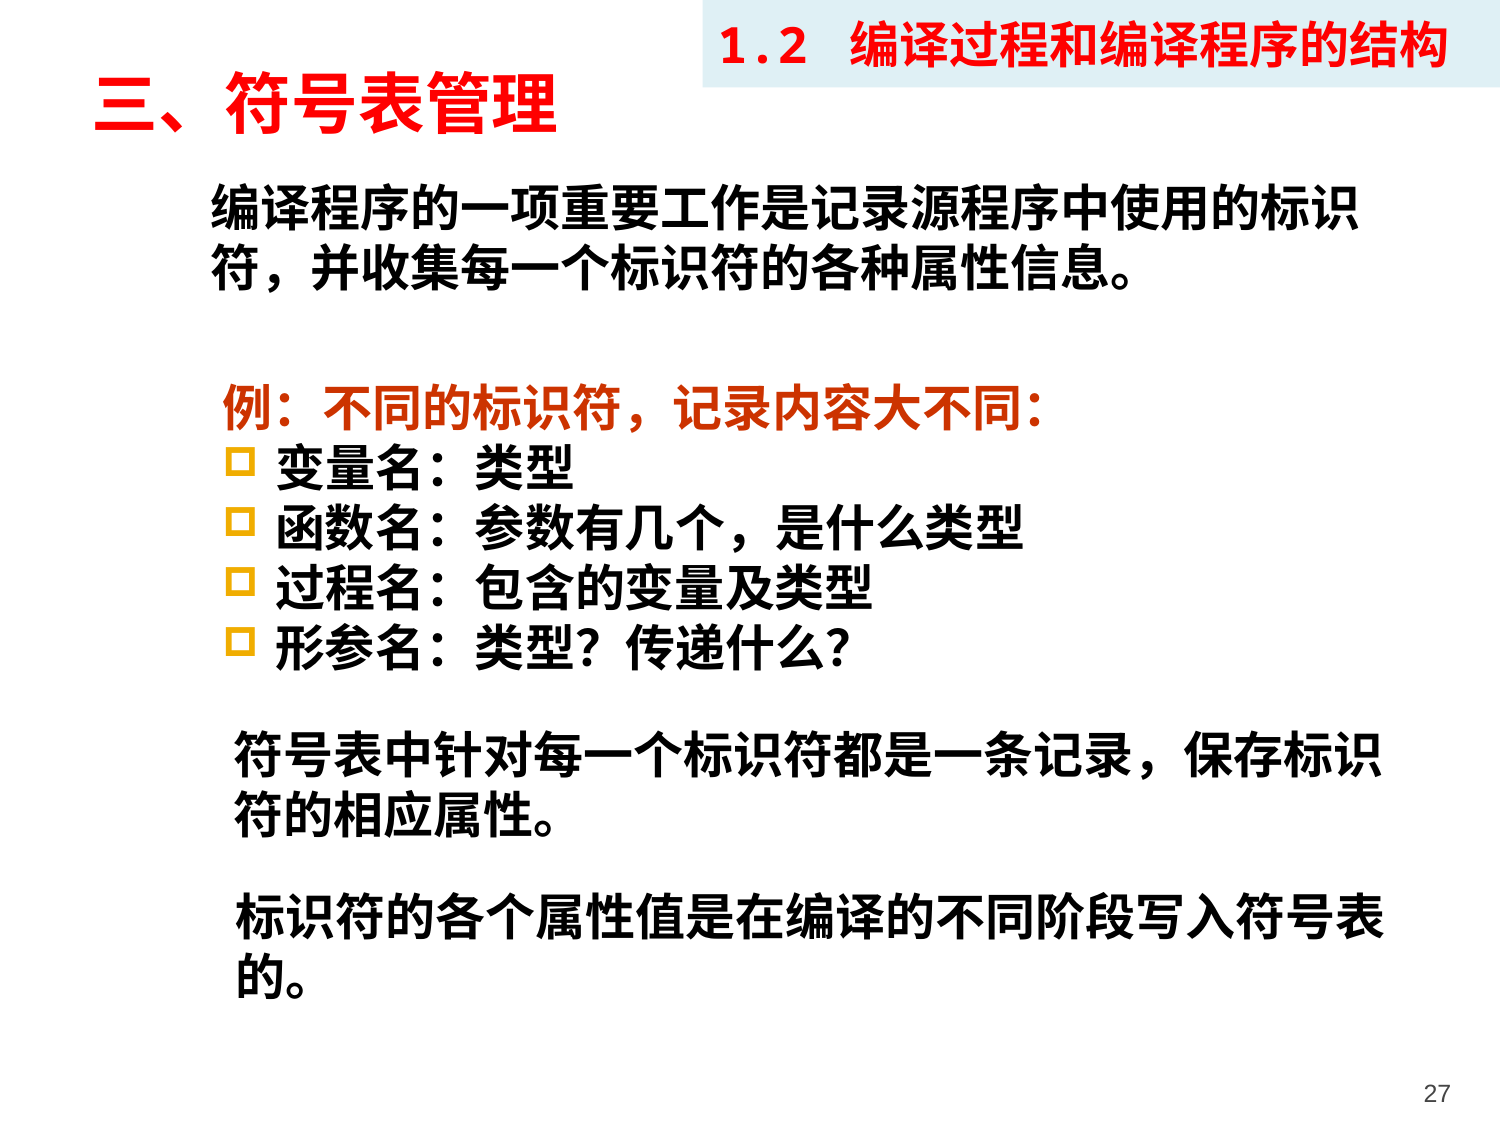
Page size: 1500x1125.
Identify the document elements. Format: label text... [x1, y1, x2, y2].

text_box 编译程序的一项重要工作是记录源程序中使用的标识符，并收集每一个标识符的各种属性信息。 [195, 169, 1408, 305]
text_box 符号表中针对每一个标识符都是一条记录，保存标识符的相应属性。 [218, 715, 1431, 851]
text_box 1.2 编译过程和编译程序的结构 [702, 0, 1500, 88]
list 例：不同的标识符，记录内容大不同： 变量名：类型 函数名：参数有几个，是什么类型 过程名：包含的变量及类型 形参名：类型？传递什么？ [194, 361, 1358, 705]
text_box 标识符的各个属性值是在编译的不同阶段写入符号表的。 [220, 878, 1433, 1014]
slide_number 27 [1345, 1062, 1467, 1108]
text_box 三、符号表管理 [76, 54, 668, 150]
